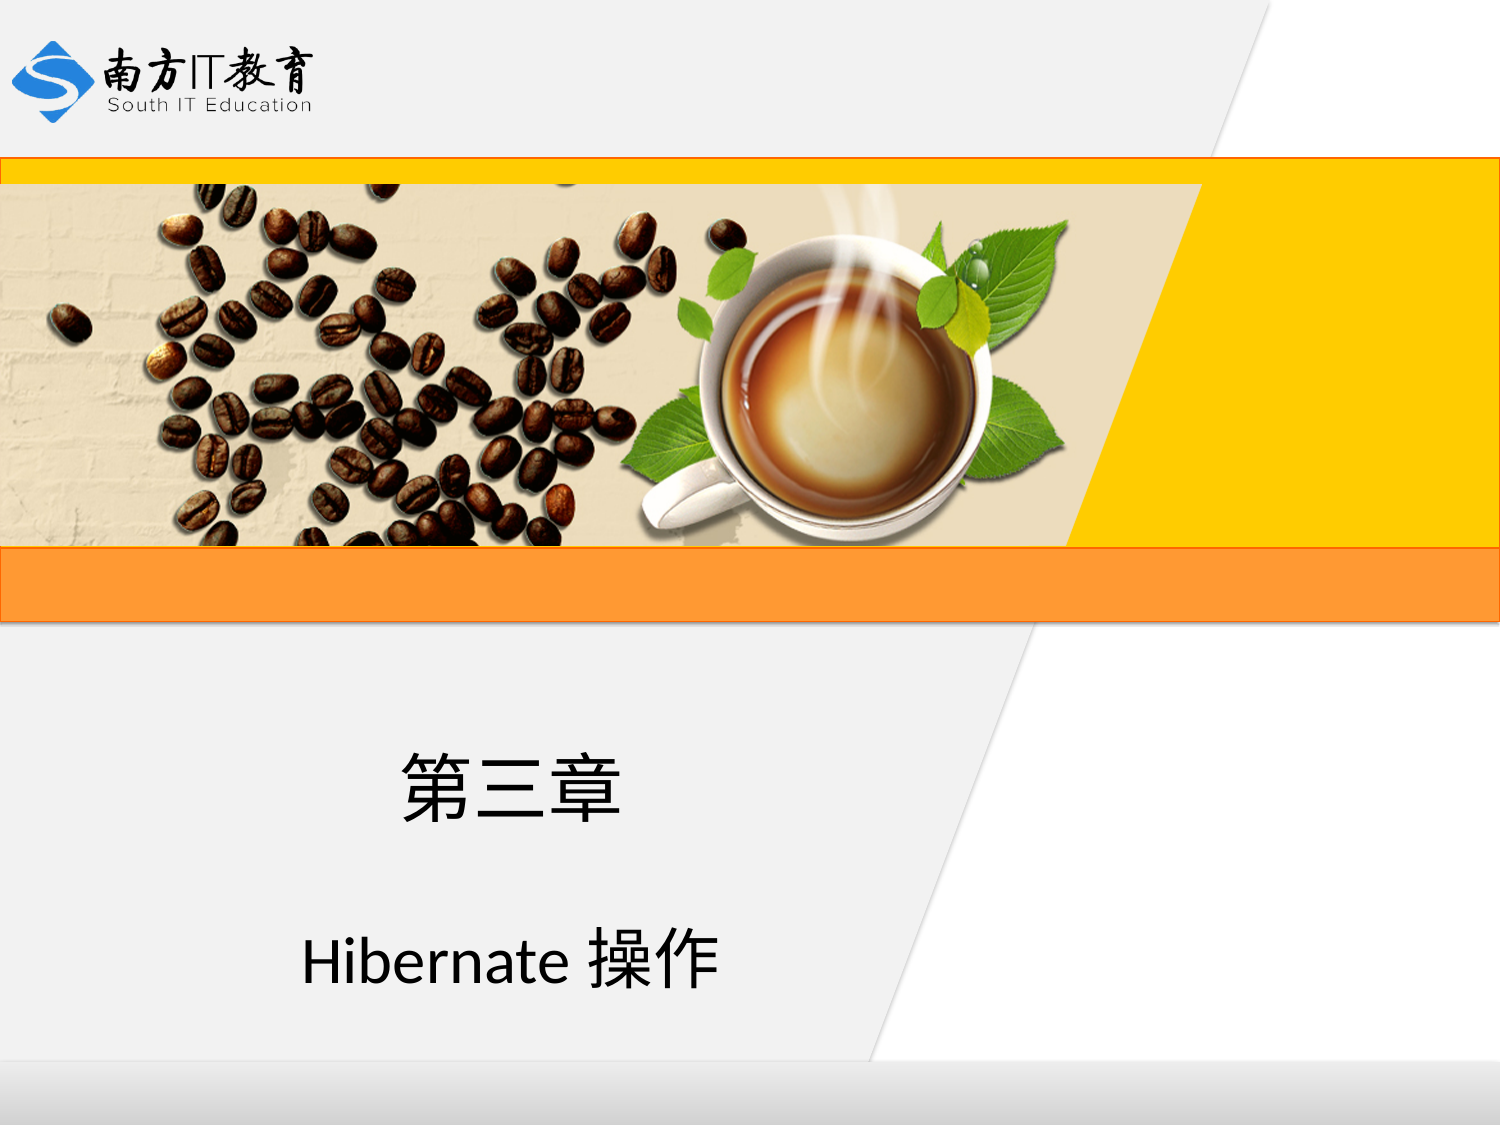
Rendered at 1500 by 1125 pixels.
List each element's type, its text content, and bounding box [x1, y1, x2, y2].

title 第三章 [0, 739, 1022, 835]
subtitle Hibernate操作 [0, 869, 1022, 965]
picture [11, 40, 313, 123]
picture [0, 184, 1202, 546]
